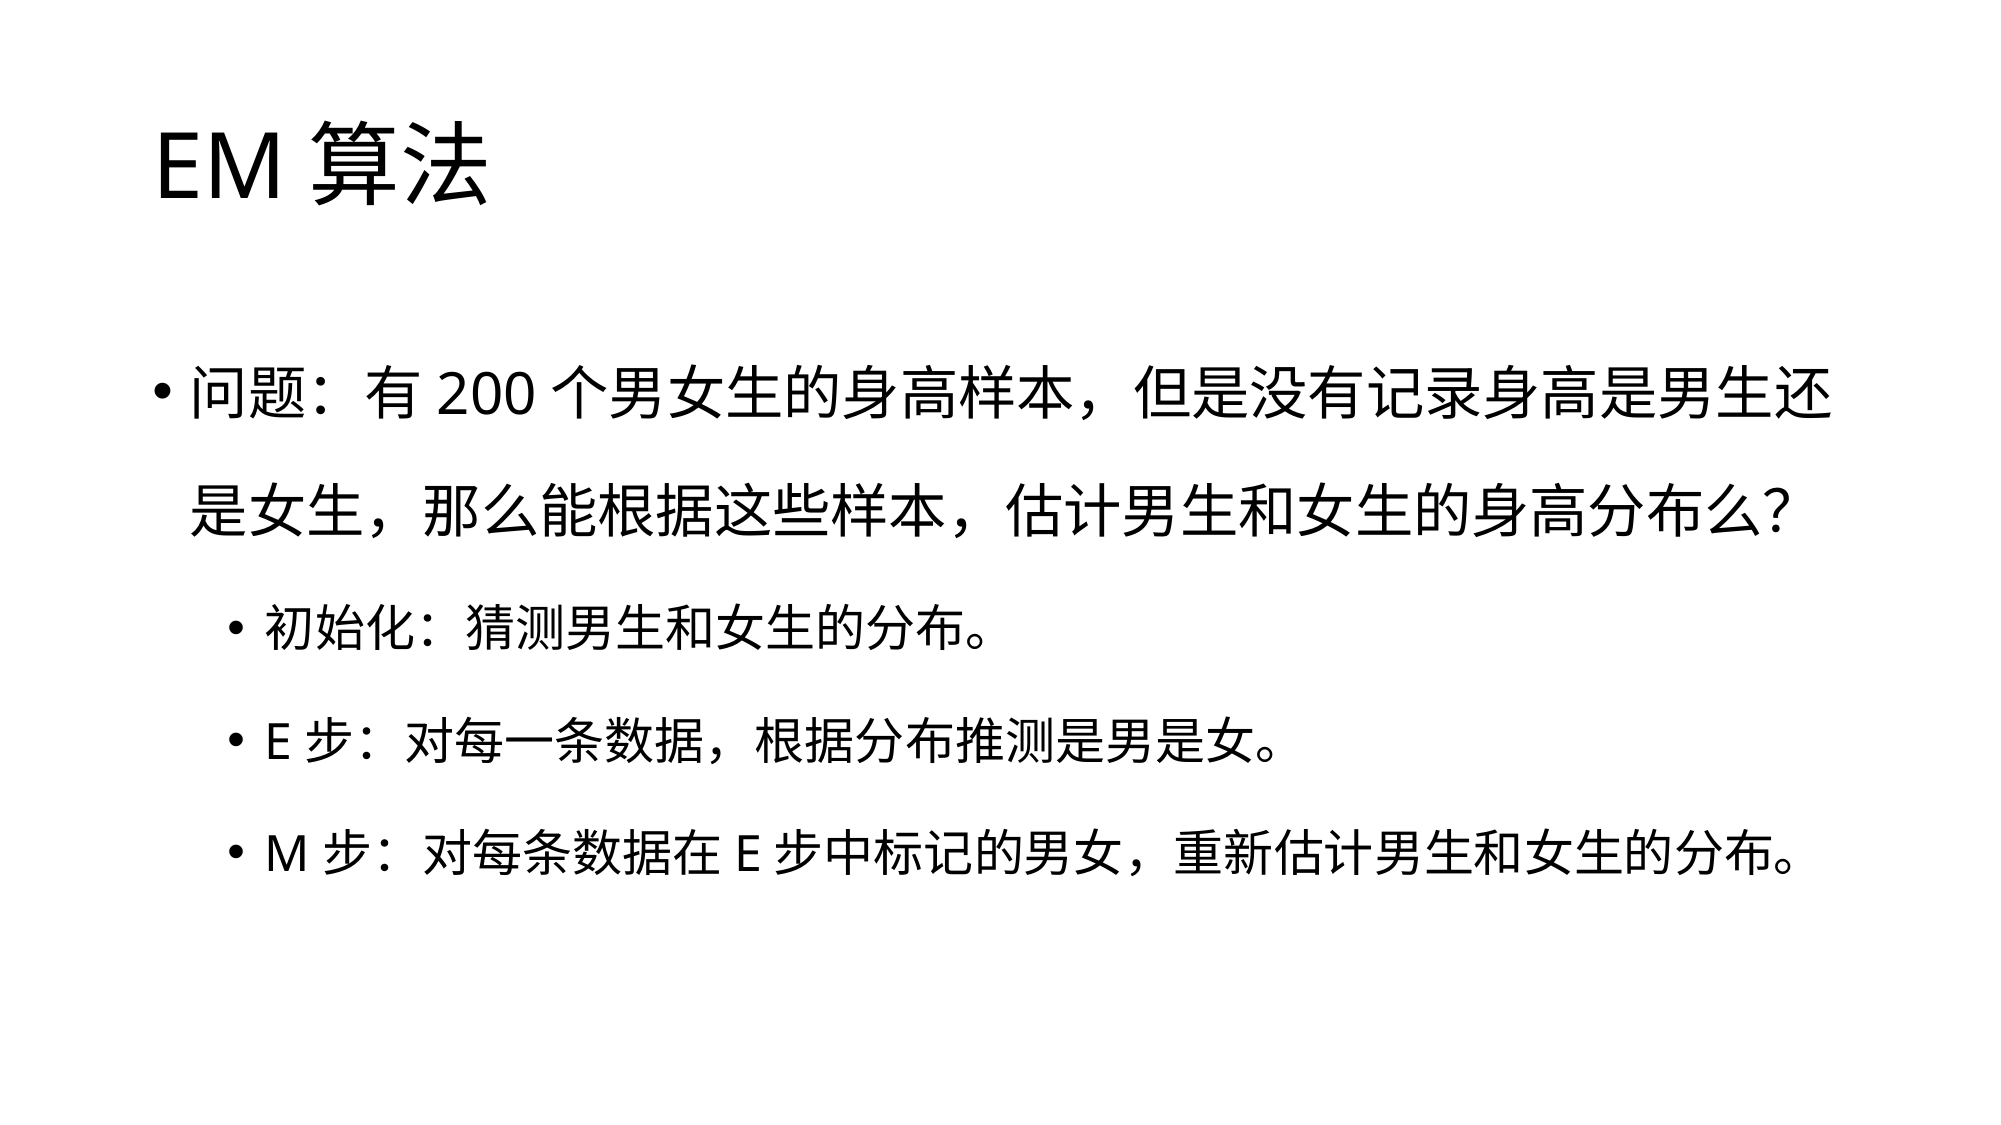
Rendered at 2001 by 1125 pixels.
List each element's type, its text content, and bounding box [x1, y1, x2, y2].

title EM算法 [137, 59, 1863, 278]
list 问题：有200个男女生的身高样本，但是没有记录身高是男生还是女生，那么能根据这些样本，估计男生和女生的身高分布么？ 初始化：猜测男生和女生的分布。 E步：对每一条数据，根据分布推测是男是女。 M步：对每条数据在E步中标记的男女，重新估计男生和女生的分布。 [137, 299, 1863, 1014]
